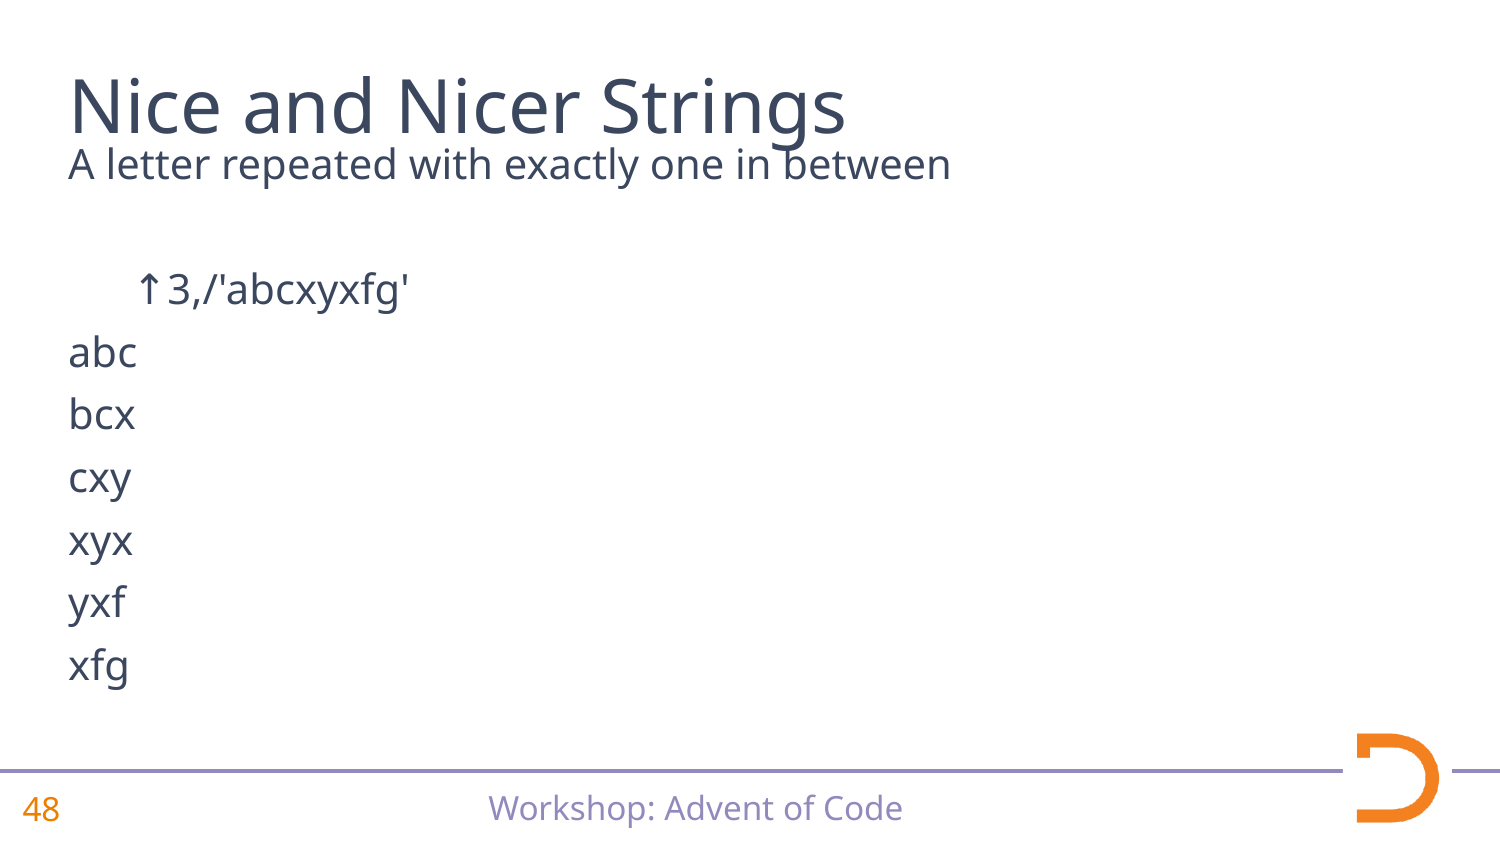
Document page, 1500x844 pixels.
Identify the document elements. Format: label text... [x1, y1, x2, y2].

list A letter repeated with exactly one in between ↑3,/'abcxyxfg' abc bcx cxy xyx yxf xfg [53, 130, 1444, 740]
title Nice and Nicer Strings [53, 43, 1203, 157]
picture [1342, 723, 1453, 833]
